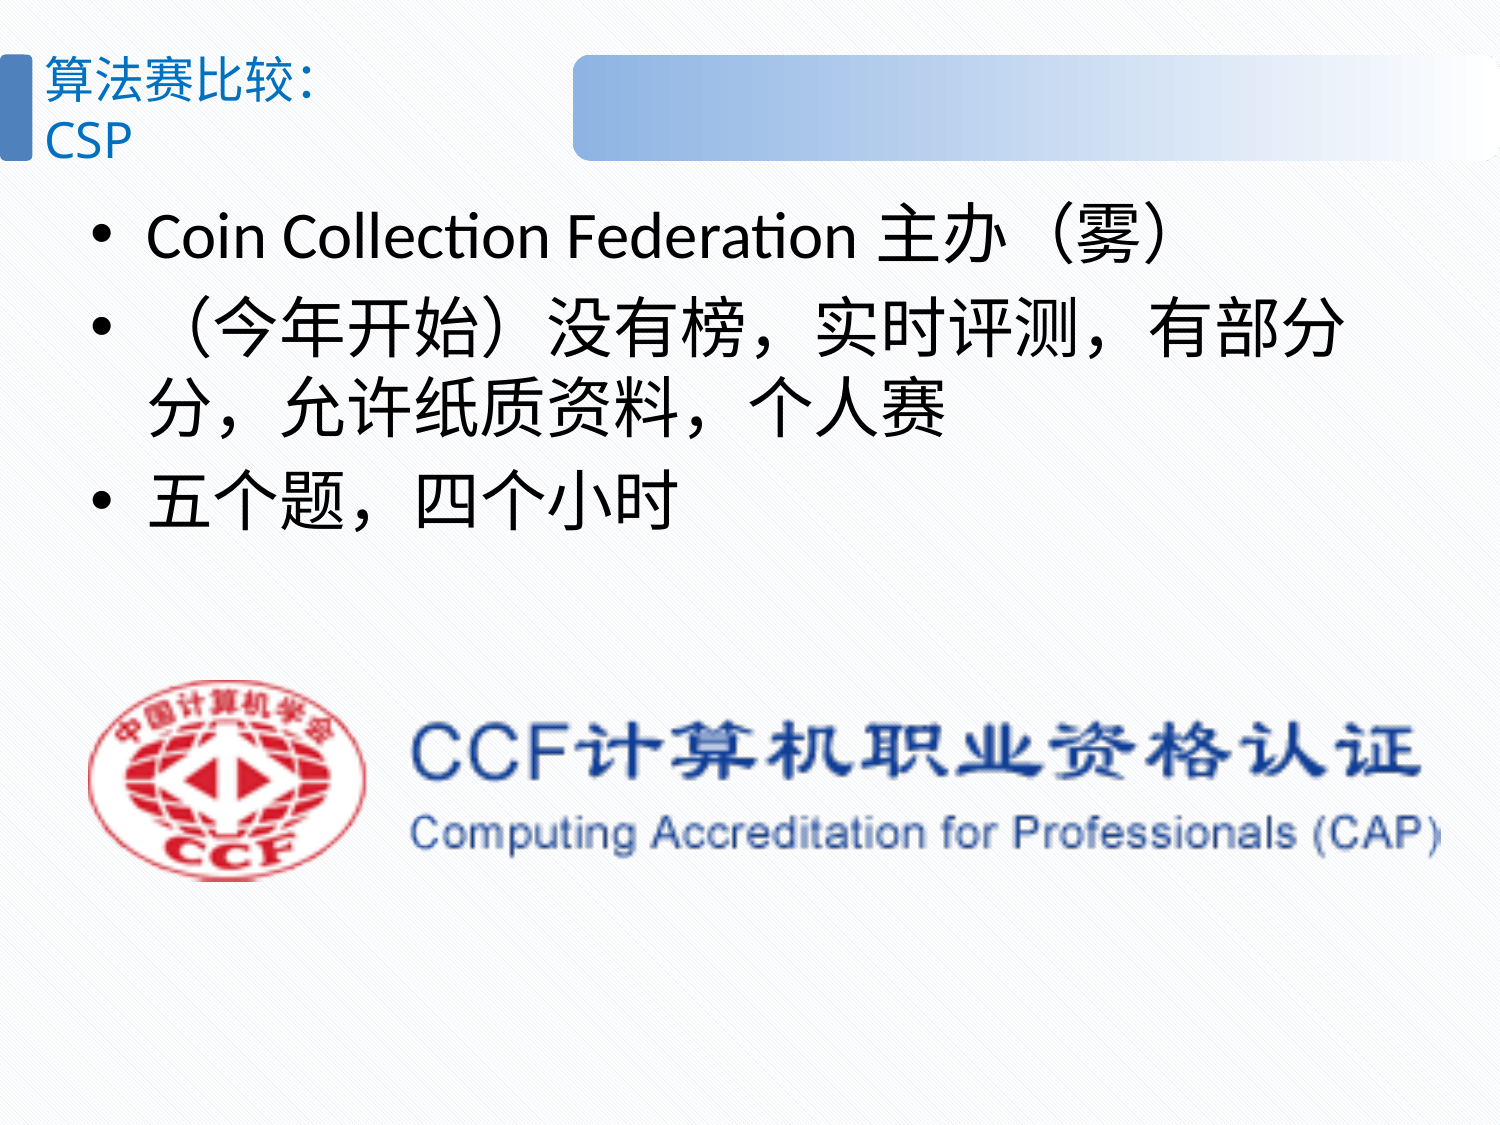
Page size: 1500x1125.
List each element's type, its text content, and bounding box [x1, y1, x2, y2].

picture [88, 680, 1441, 882]
list Coin Collection Federation主办（雾） （今年开始）没有榜，实时评测，有部分分，允许纸质资料，个人赛 五个题，四个小时 [75, 184, 1425, 1005]
title 算法赛比较： CSP [29, 56, 573, 161]
